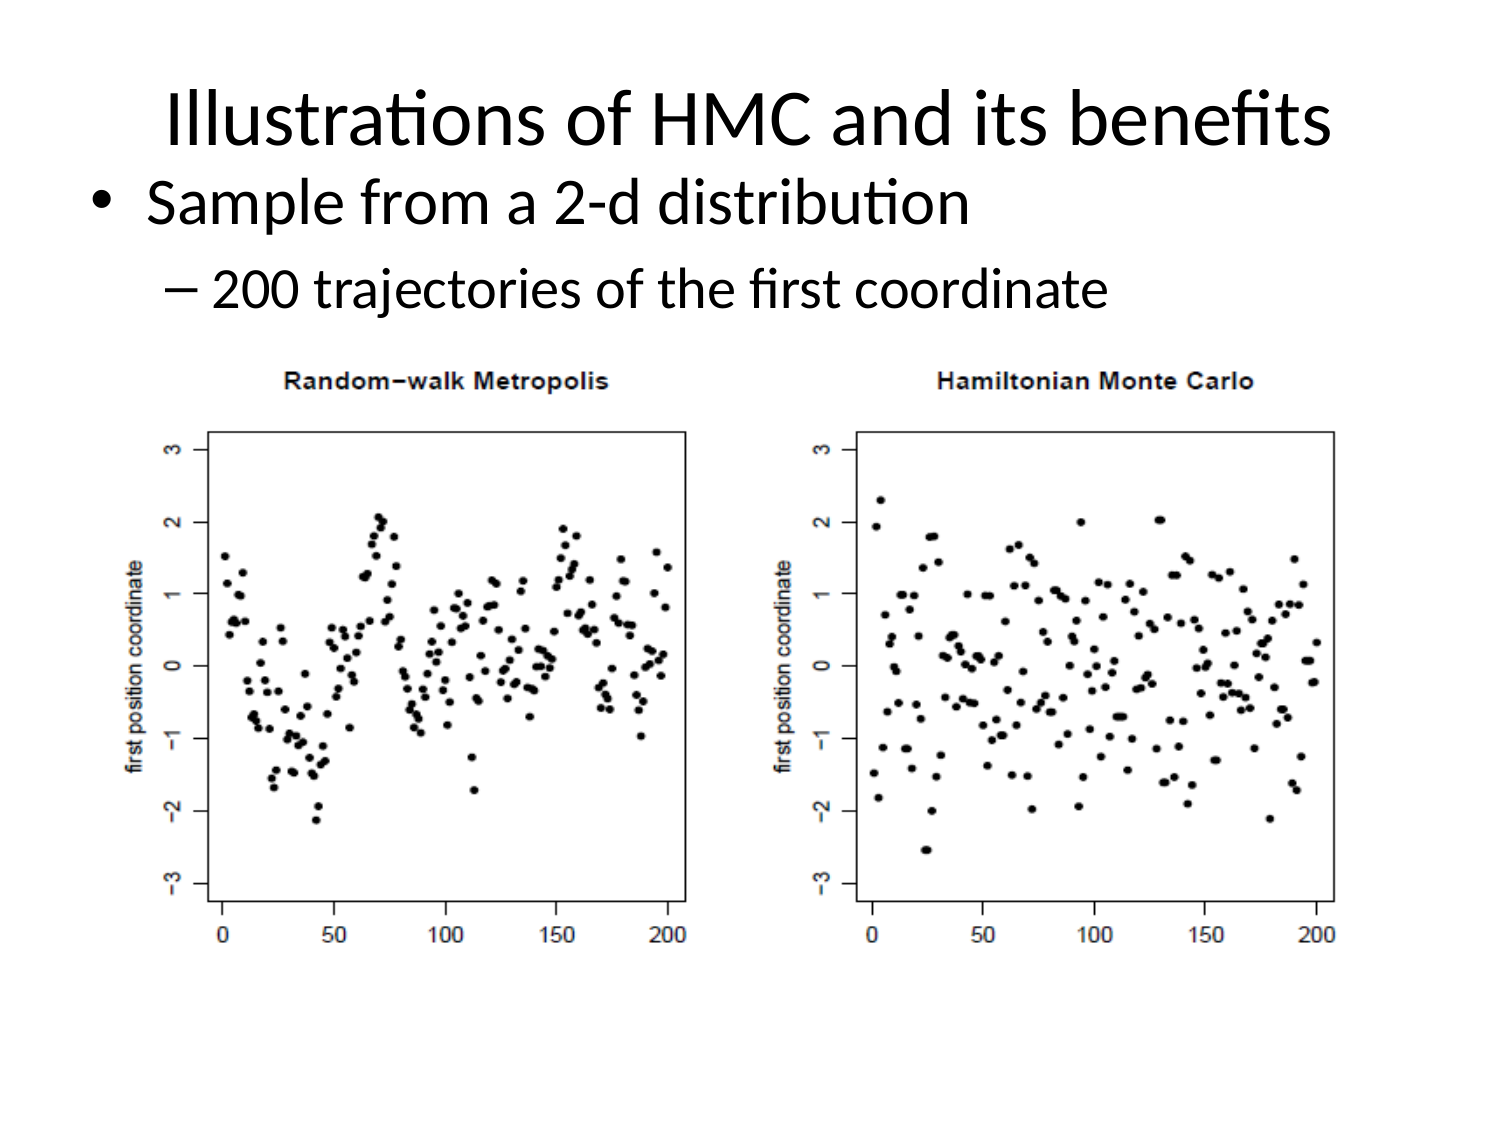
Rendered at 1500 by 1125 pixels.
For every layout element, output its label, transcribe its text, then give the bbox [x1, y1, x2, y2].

picture [80, 338, 1365, 967]
list Sample from a 2-d distribution 200 trajectories of the first coordinate [75, 207, 1425, 1083]
title Illustrations of HMC and its benefits [75, 19, 1425, 207]
